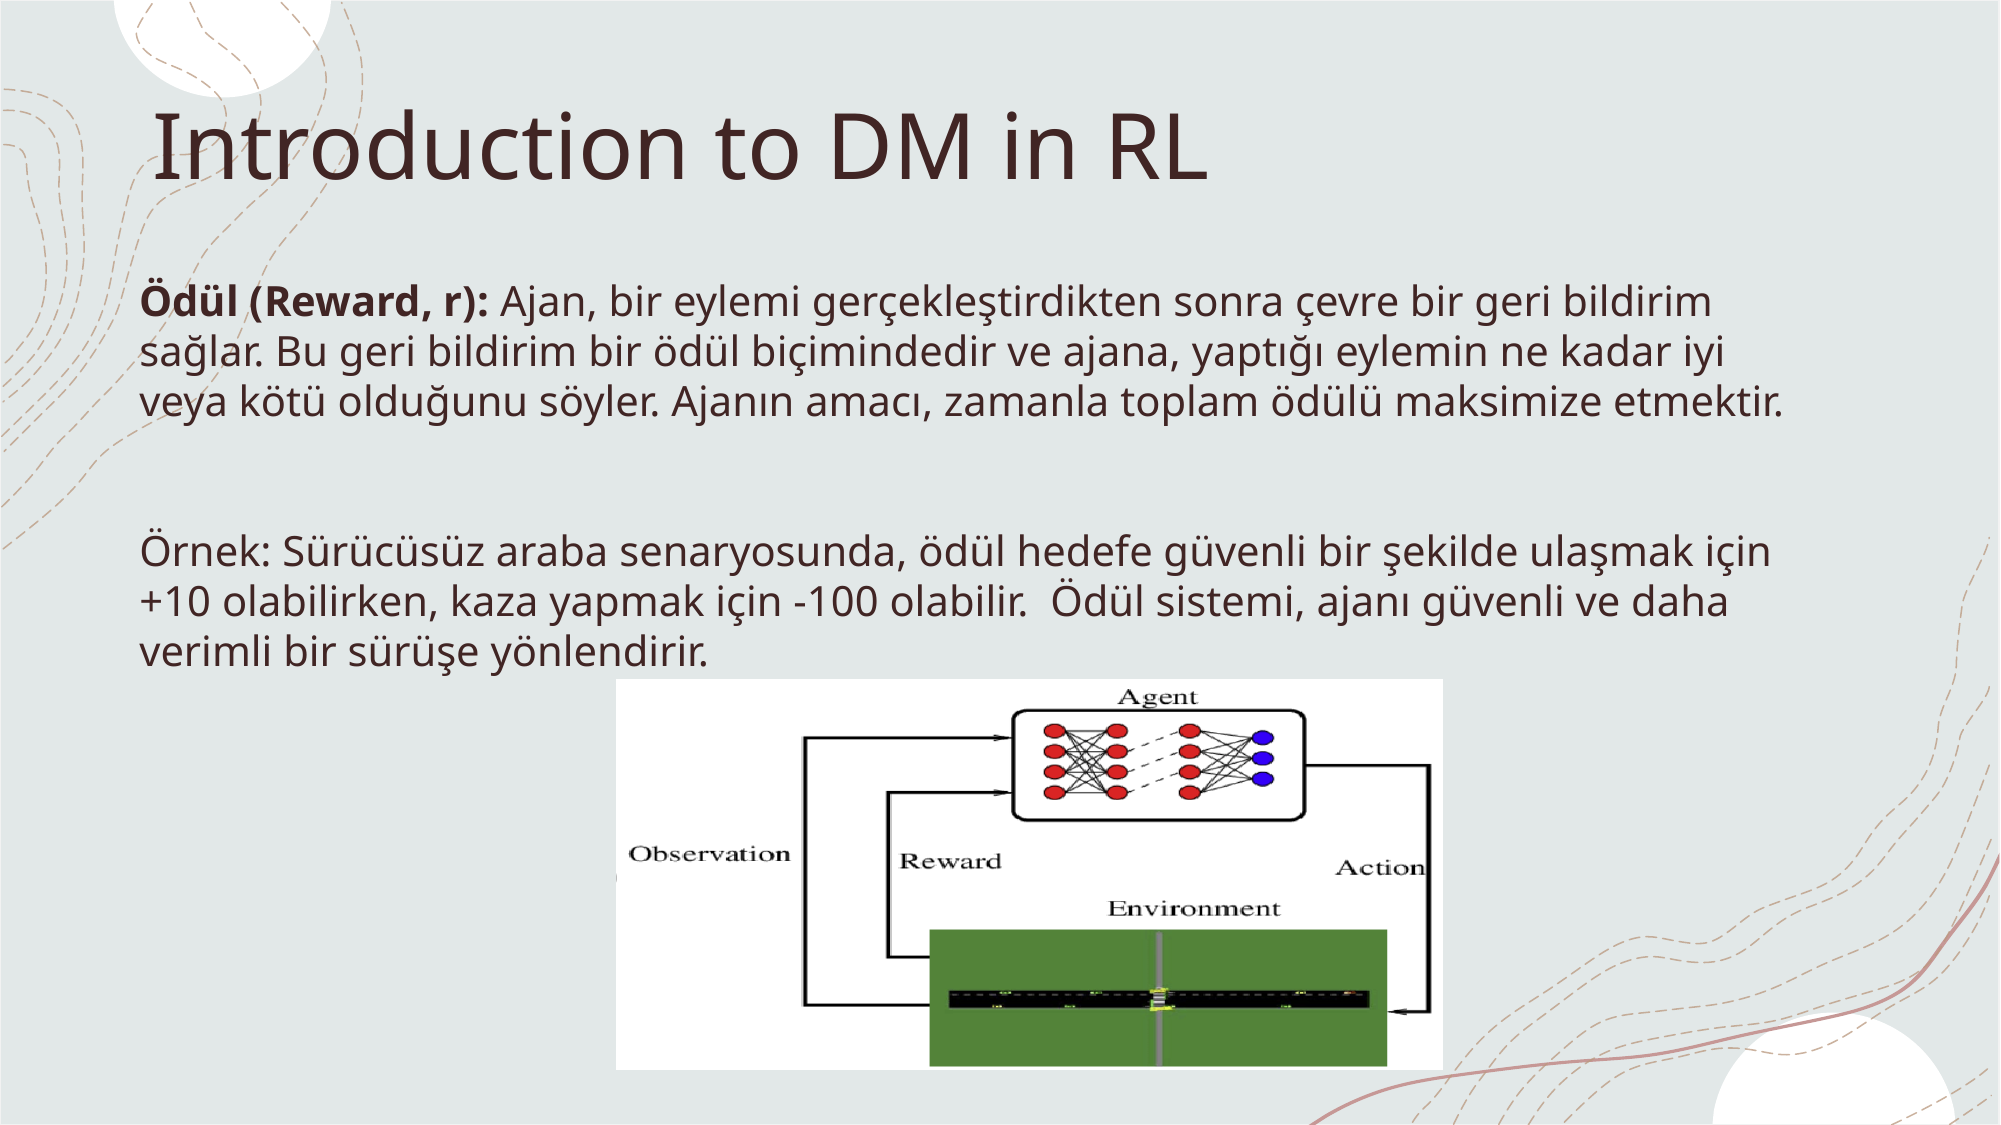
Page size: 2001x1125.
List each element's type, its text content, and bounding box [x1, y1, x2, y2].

text_box [864, 190, 1964, 1113]
title Introduction to DM in RL [137, 59, 1863, 227]
picture [616, 679, 1443, 1071]
text_box Ödül (Reward, r): Ajan, bir eylemi gerçekleştirdikten sonra çevre bir geri bildirim sağlar. Bu geri bildirim bir ödül biçimindedir ve ajana, yaptığı eylemin ne kadar iyi veya kötü olduğunu söyler. Ajanın amacı, zamanla toplam ödülü maksimize etmektir. Örnek: Sürücüsüz araba senaryosunda, ödül hedefe güvenli bir şekilde ulaşmak için +10 olabilirken, kaza yapmak için -100 olabilir. Ödül sistemi, ajanı güvenli ve daha verimli bir sürüşe yönlendirir. [124, 266, 1838, 861]
